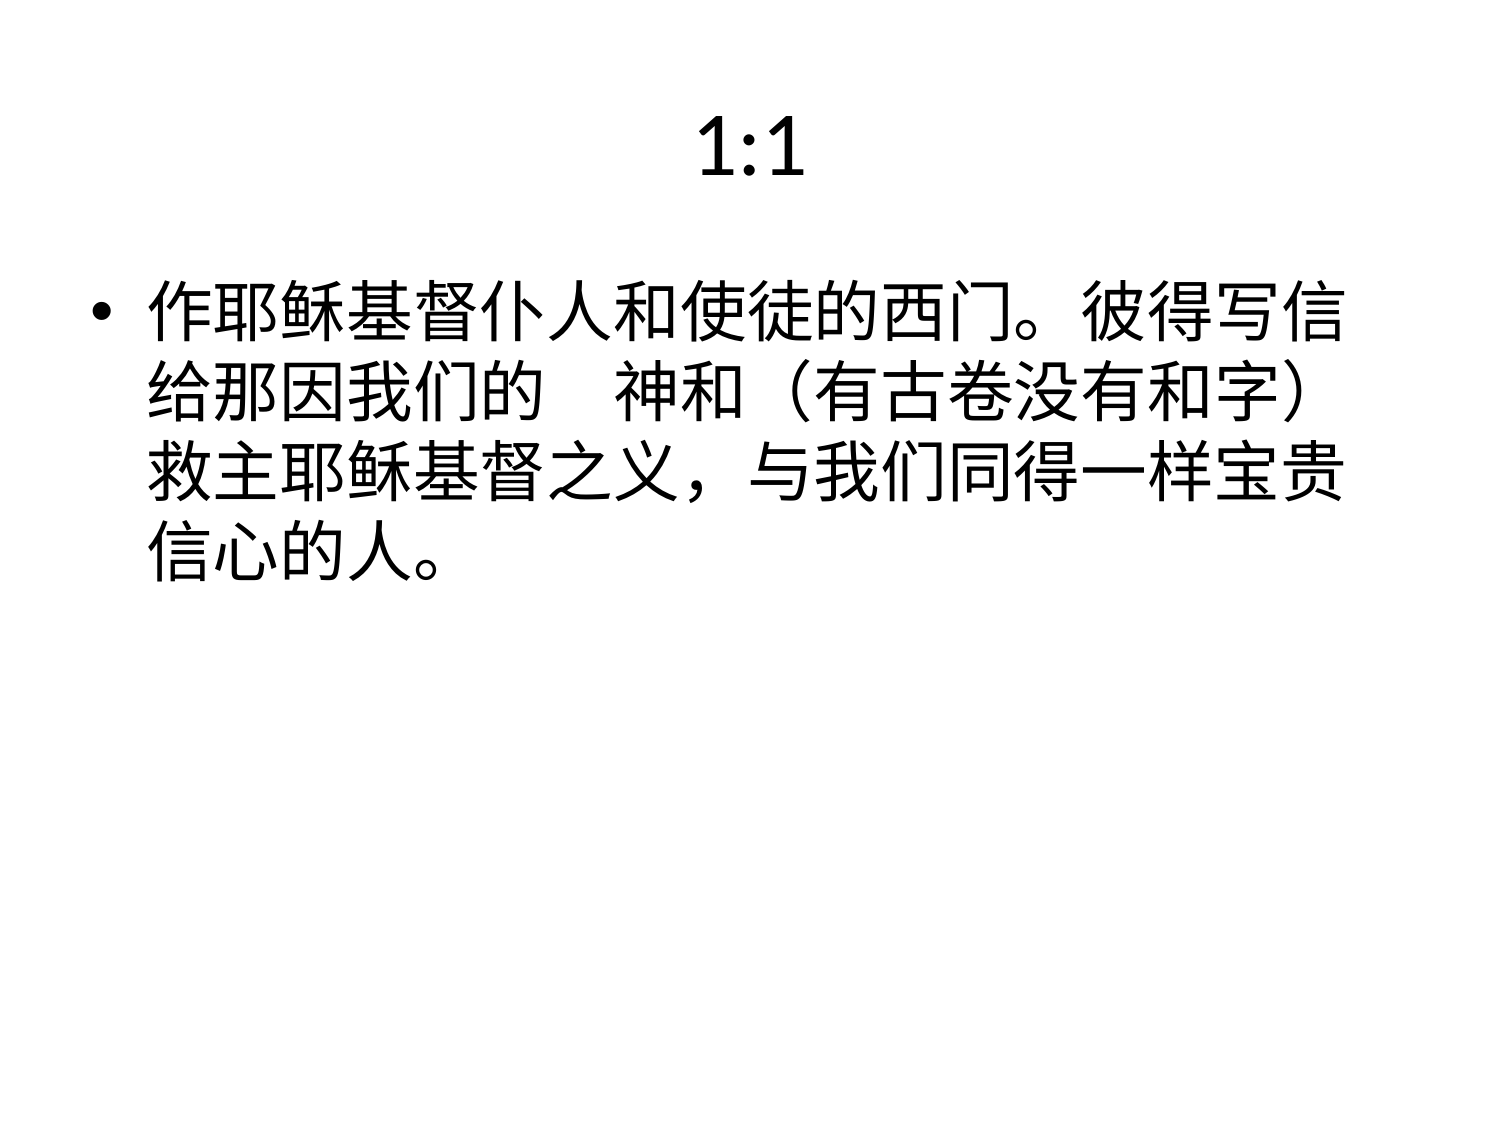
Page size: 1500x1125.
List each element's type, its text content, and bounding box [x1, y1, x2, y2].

title 1:1 [75, 45, 1425, 233]
list 作耶稣基督仆人和使徒的西门。彼得写信给那因我们的 神和（有古卷没有和字）救主耶稣基督之义，与我们同得一样宝贵信心的人。 [75, 262, 1425, 1005]
